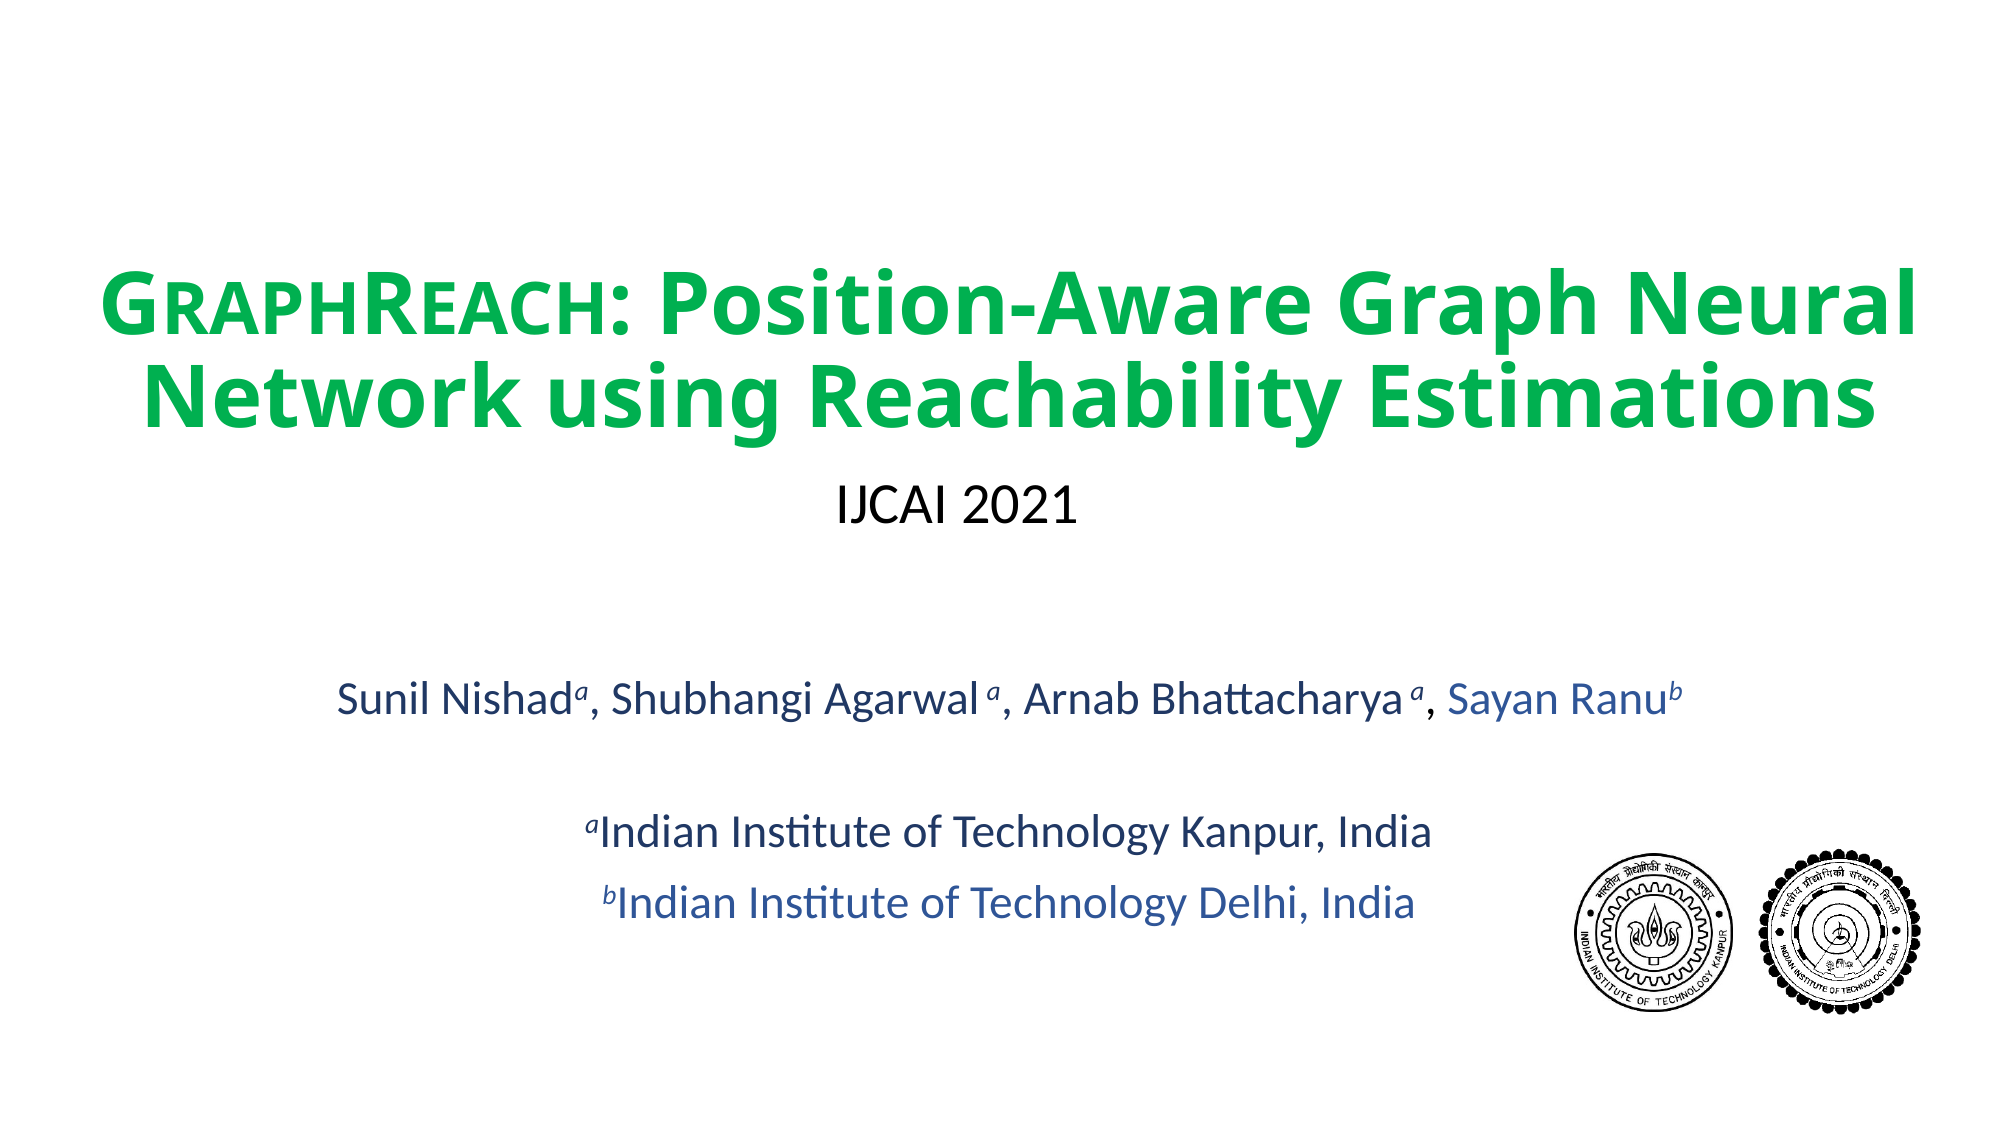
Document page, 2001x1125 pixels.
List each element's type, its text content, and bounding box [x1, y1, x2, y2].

text_box IJCAI 2021 [409, 465, 1506, 536]
picture [1755, 846, 1923, 1017]
title GRAPHREACH: Position-Aware Graph Neural Network using Reachability Estimations [74, 190, 1946, 455]
picture [1573, 853, 1733, 1012]
subtitle Sunil Nishada, Shubhangi Agarwal a, Arnab Bhattacharya a, Sayan Ranub aIndian Institute of Technology Kanpur, India bIndian Institute of Technology Delhi, India [259, 666, 1760, 938]
